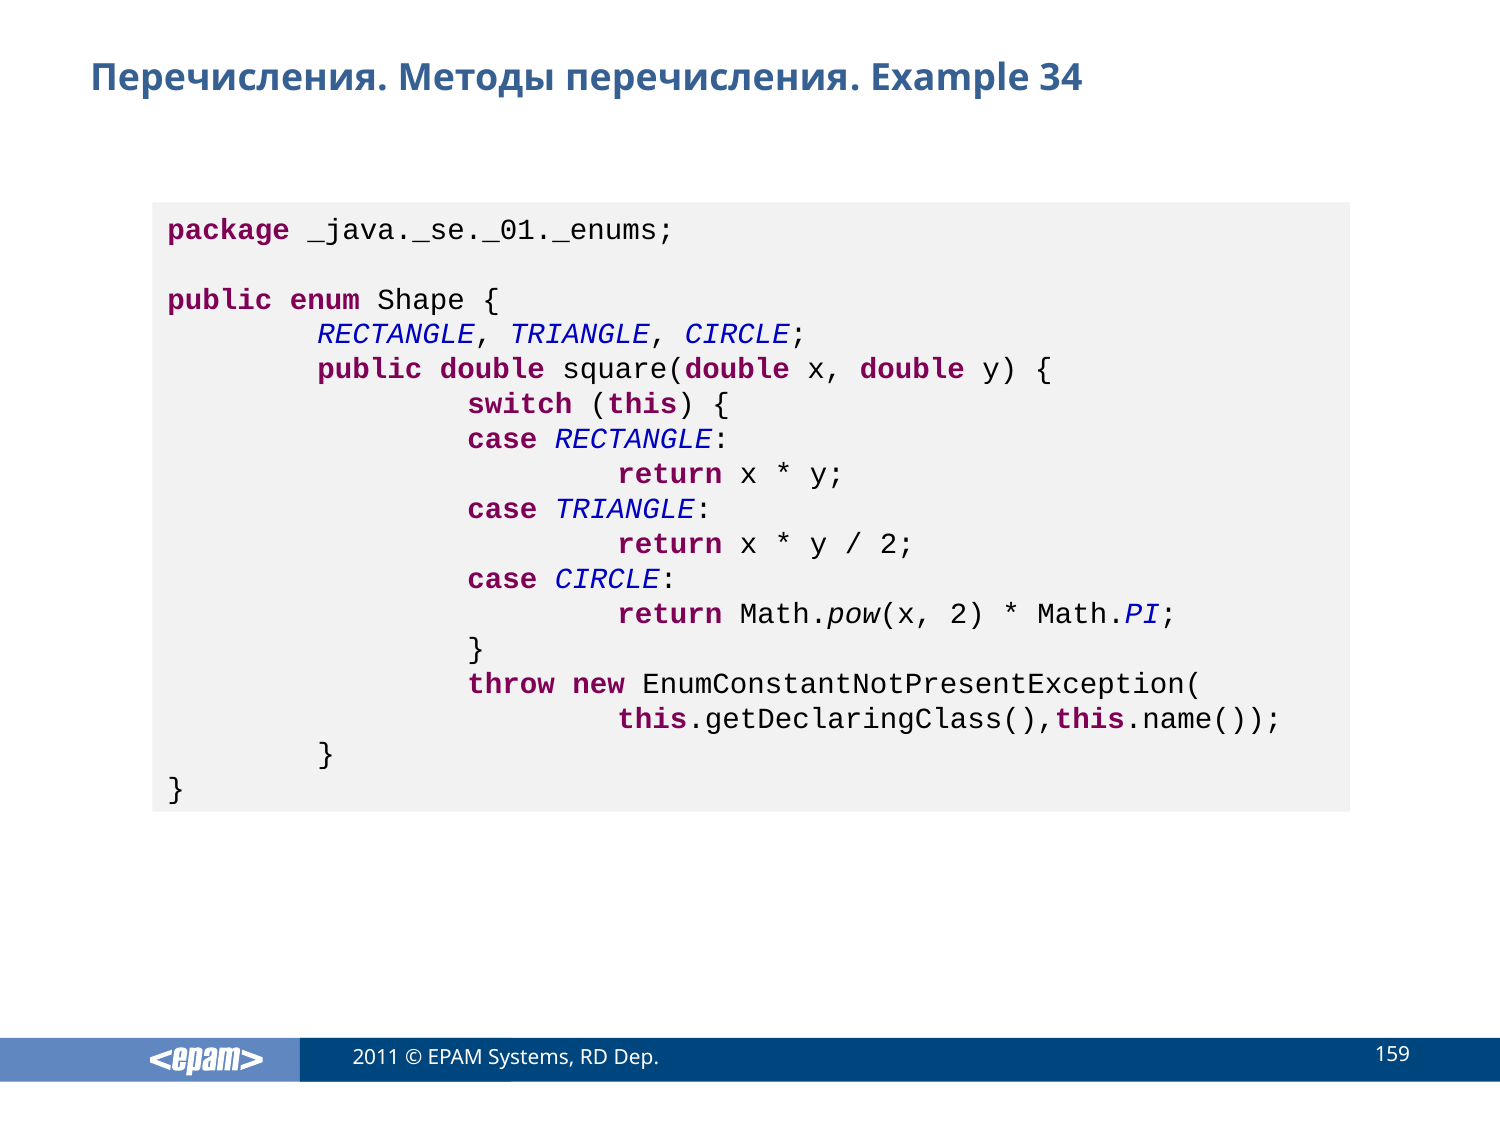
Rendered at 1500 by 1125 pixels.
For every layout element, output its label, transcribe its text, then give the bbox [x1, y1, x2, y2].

slide_number 159 [1262, 1025, 1425, 1085]
title Перечисления. Методы перечисления. Example 34 [75, 45, 1425, 163]
footer 2011 © EPAM Systems, RD Dep. [337, 1028, 738, 1088]
text_box package _java._se._01._enums; public enum Shape { RECTANGLE, TRIANGLE, CIRCLE; public double square(double x, double y) { switch (this) { case RECTANGLE: return x * y; case TRIANGLE: return x * y / 2; case CIRCLE: return Math.pow(x, 2) * Math.PI; } throw new EnumConstantNotPresentException( this.getDeclaringClass(),this.name()); } } [152, 202, 1350, 812]
